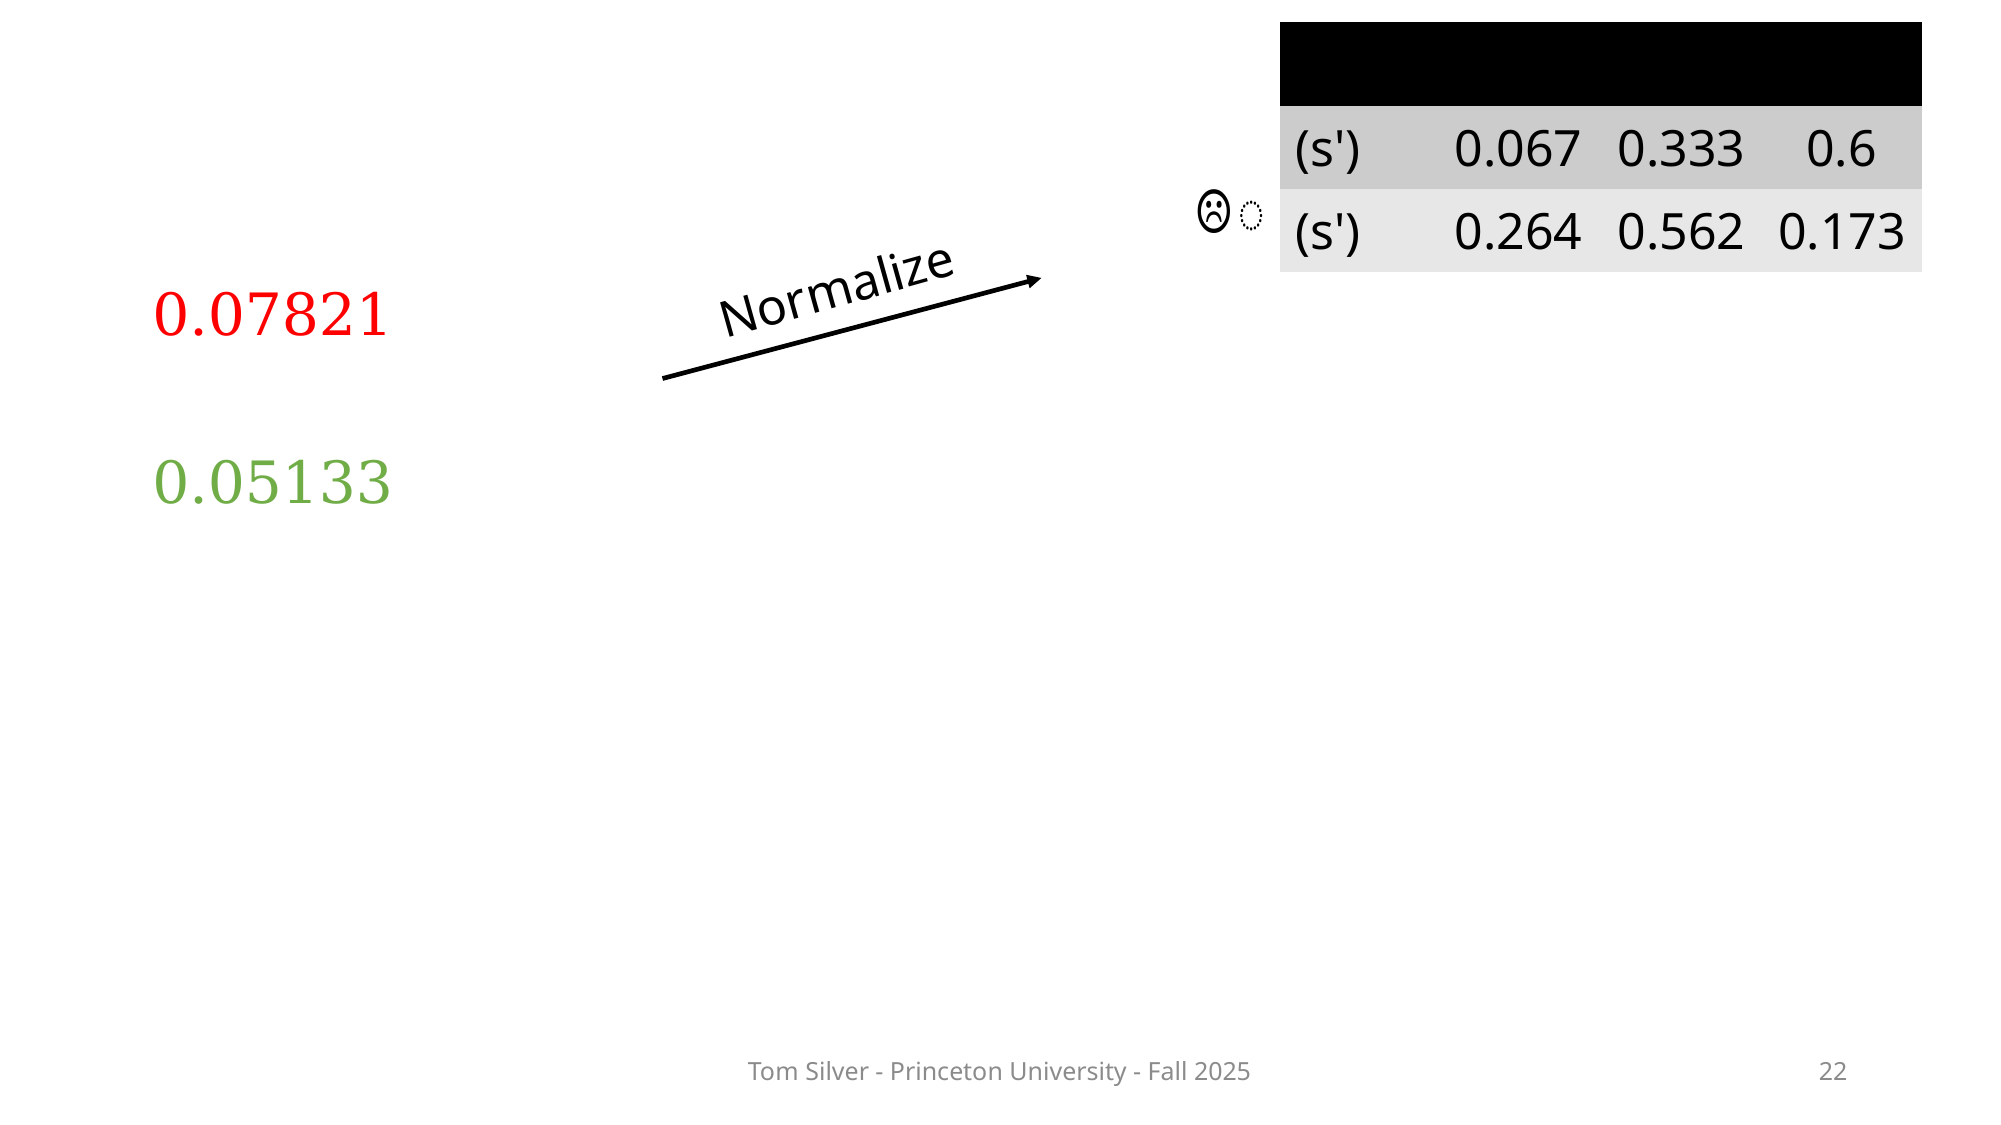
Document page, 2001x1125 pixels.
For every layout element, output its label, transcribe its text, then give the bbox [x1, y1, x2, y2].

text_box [662, 277, 1042, 379]
text_box Normalize [732, 214, 975, 277]
slide_number 22 [1412, 1042, 1863, 1103]
footer Tom Silver - Princeton University - Fall 2025 [662, 1042, 1338, 1103]
